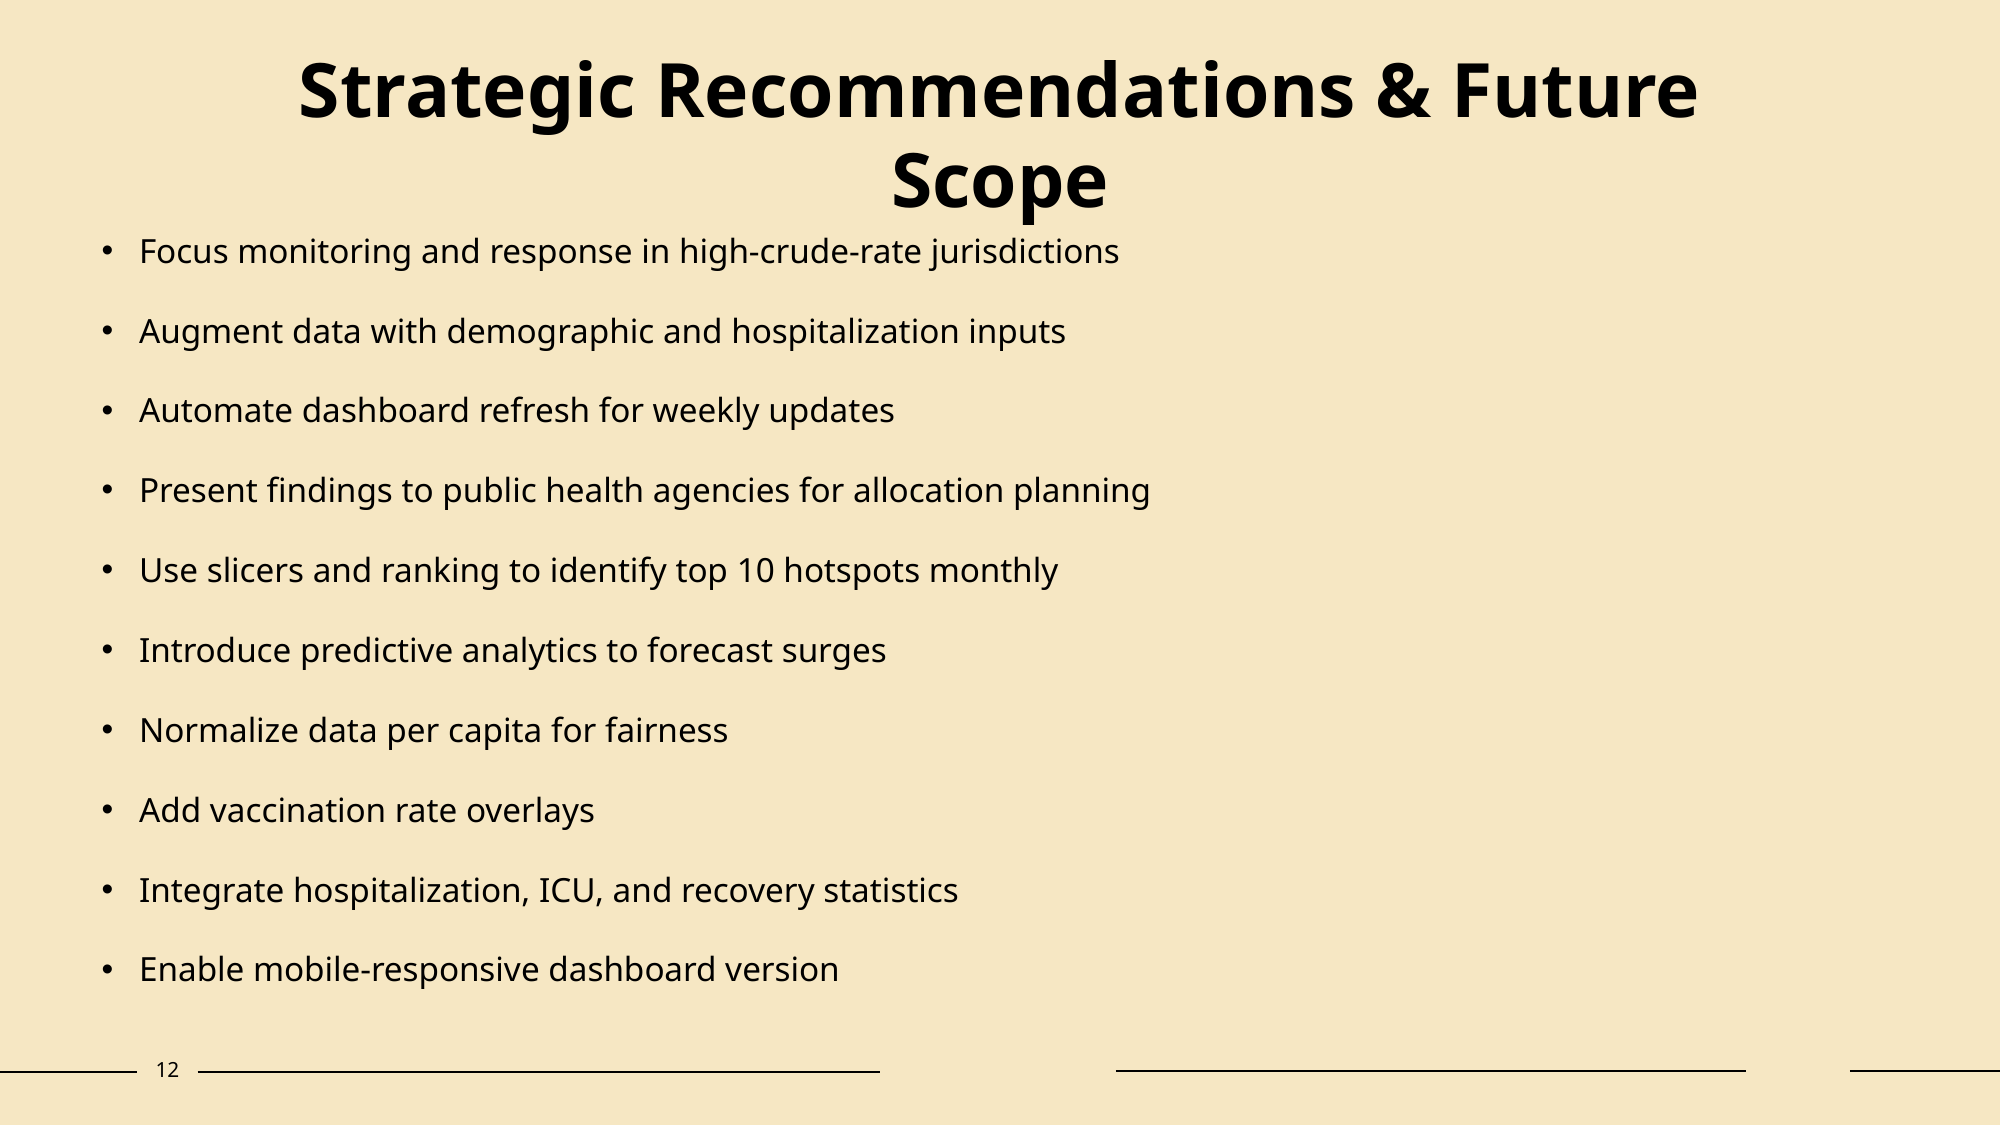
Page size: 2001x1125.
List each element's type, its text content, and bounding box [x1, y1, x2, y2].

title Strategic Recommendations & Future Scope [187, 34, 1813, 201]
list Focus monitoring and response in high-crude-rate jurisdictions Augment data with demographic and hospitalization inputs Automate dashboard refresh for weekly updates Present findings to public health agencies for allocation planning Use slicers and ranking to identify top 10 hotspots monthly Introduce predictive analytics to forecast surges Normalize data per capita for fairness Add vaccination rate overlays Integrate hospitalization, ICU, and recovery statistics Enable mobile-responsive dashboard version [86, 222, 1541, 1042]
slide_number 12 [137, 1050, 198, 1091]
